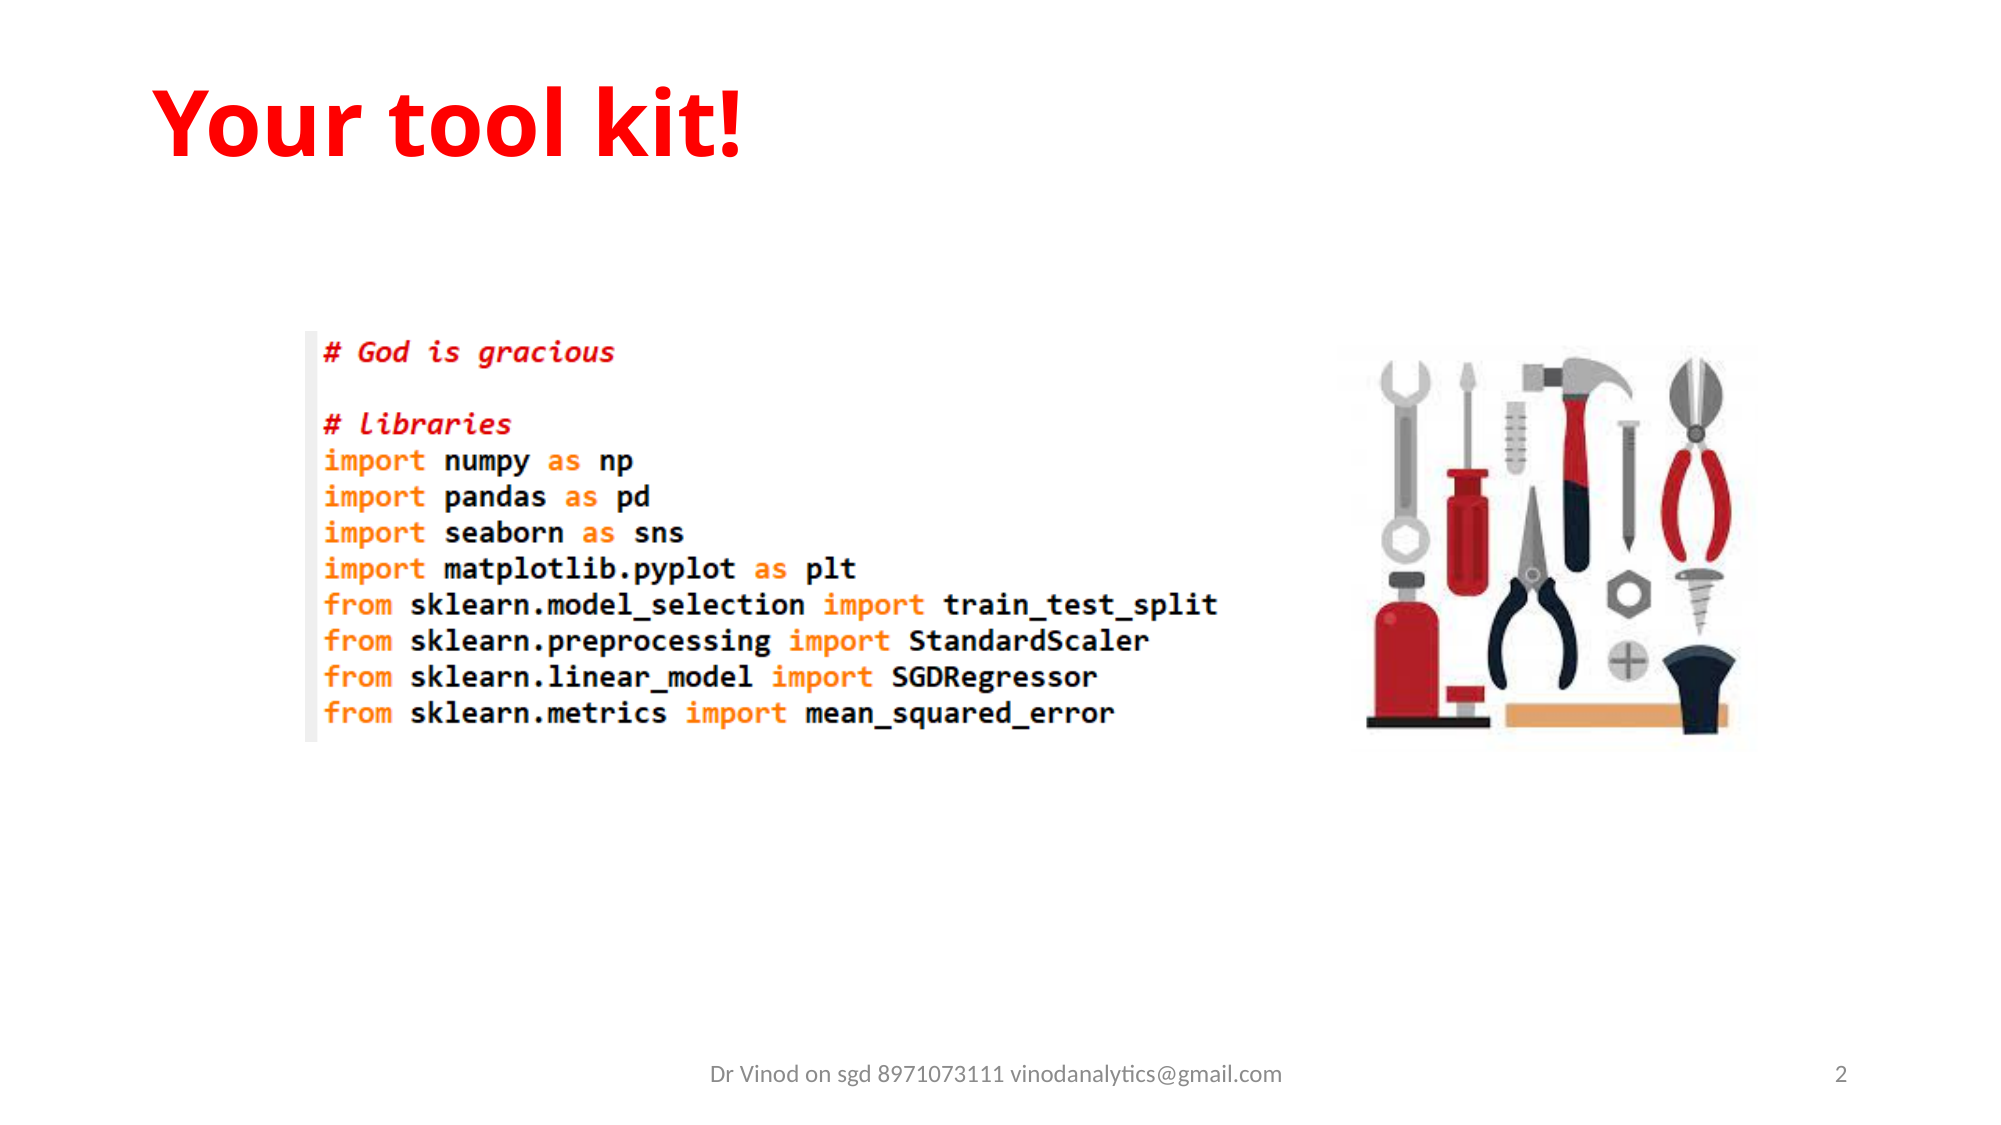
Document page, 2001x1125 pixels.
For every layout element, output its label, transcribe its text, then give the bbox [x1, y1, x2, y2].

footer Dr Vinod on sgd 8971073111 vinodanalytics@gmail.com [662, 1042, 1338, 1103]
title Your tool kit! [137, 59, 1863, 193]
slide_number 2 [1412, 1042, 1863, 1103]
picture [305, 331, 1280, 742]
picture [1337, 331, 1758, 752]
